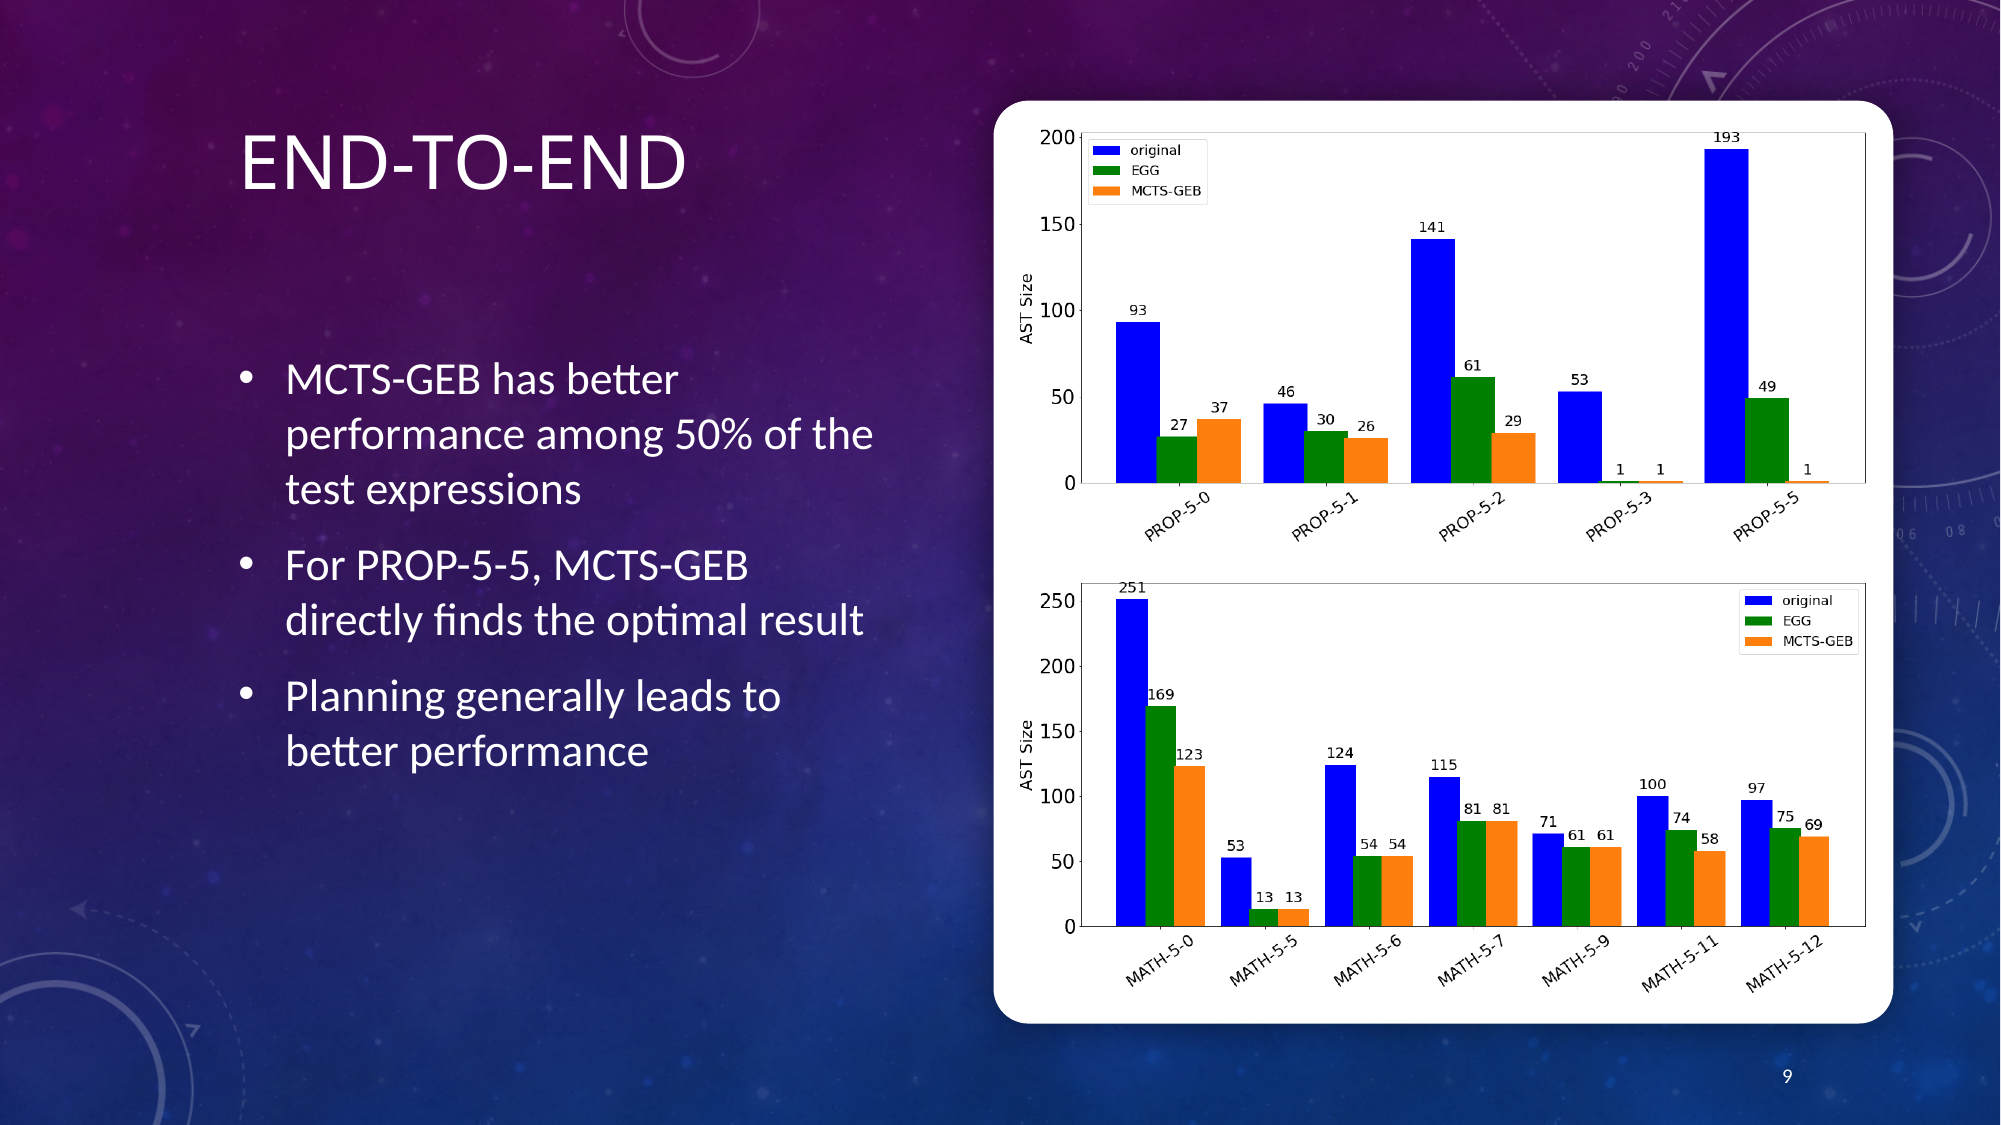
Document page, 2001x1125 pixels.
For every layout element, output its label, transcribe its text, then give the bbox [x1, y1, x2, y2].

title End-to-end [223, 74, 896, 245]
picture [0, 0, 2001, 1125]
text_box 9 [1717, 1044, 1808, 1107]
list MCTS-GEB has better performance among 50% of the test expressions For PROP-5-5, MCTS-GEB directly finds the optimal result Planning generally leads to better performance [223, 262, 896, 862]
text_box [996, 103, 1891, 1021]
